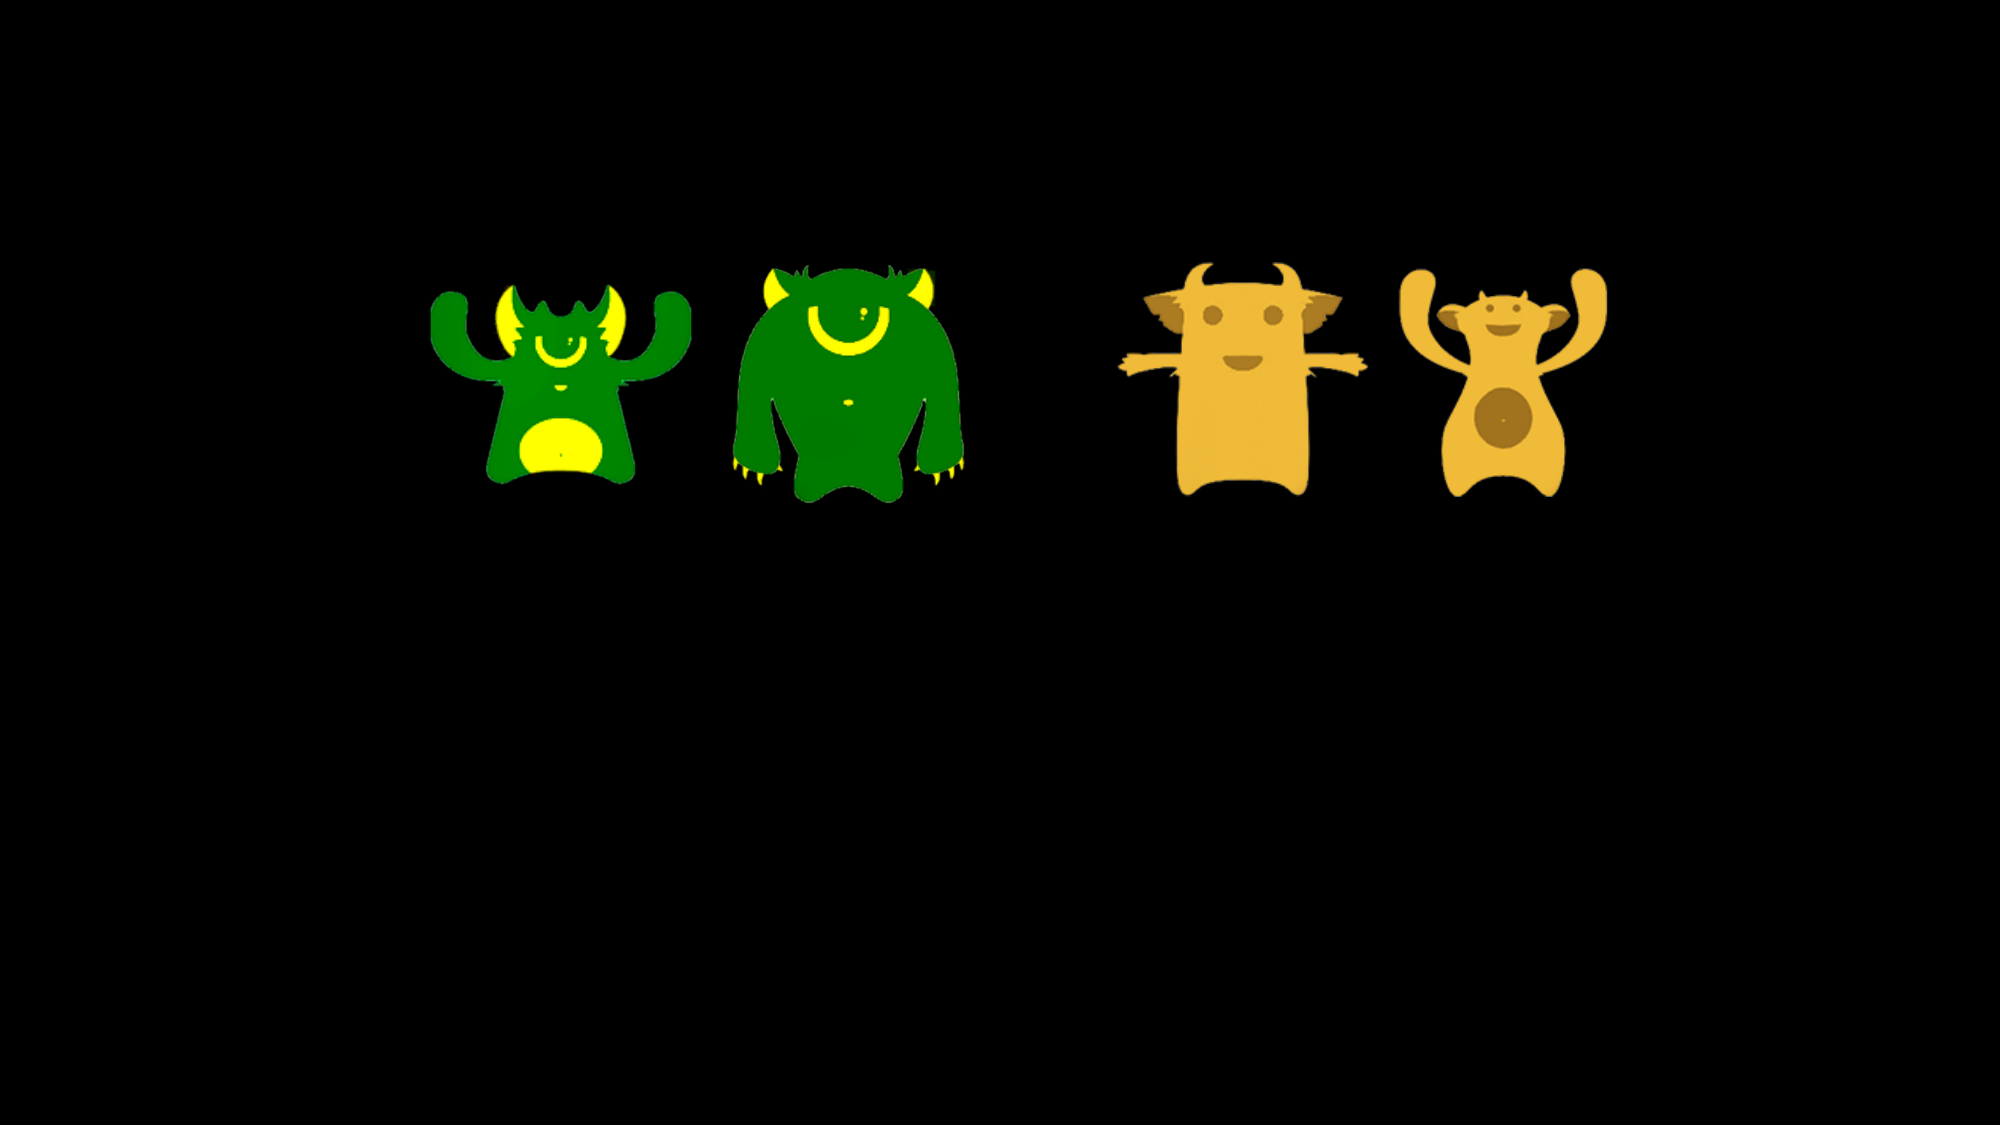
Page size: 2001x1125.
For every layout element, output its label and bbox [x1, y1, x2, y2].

text_box [415, 237, 1633, 534]
